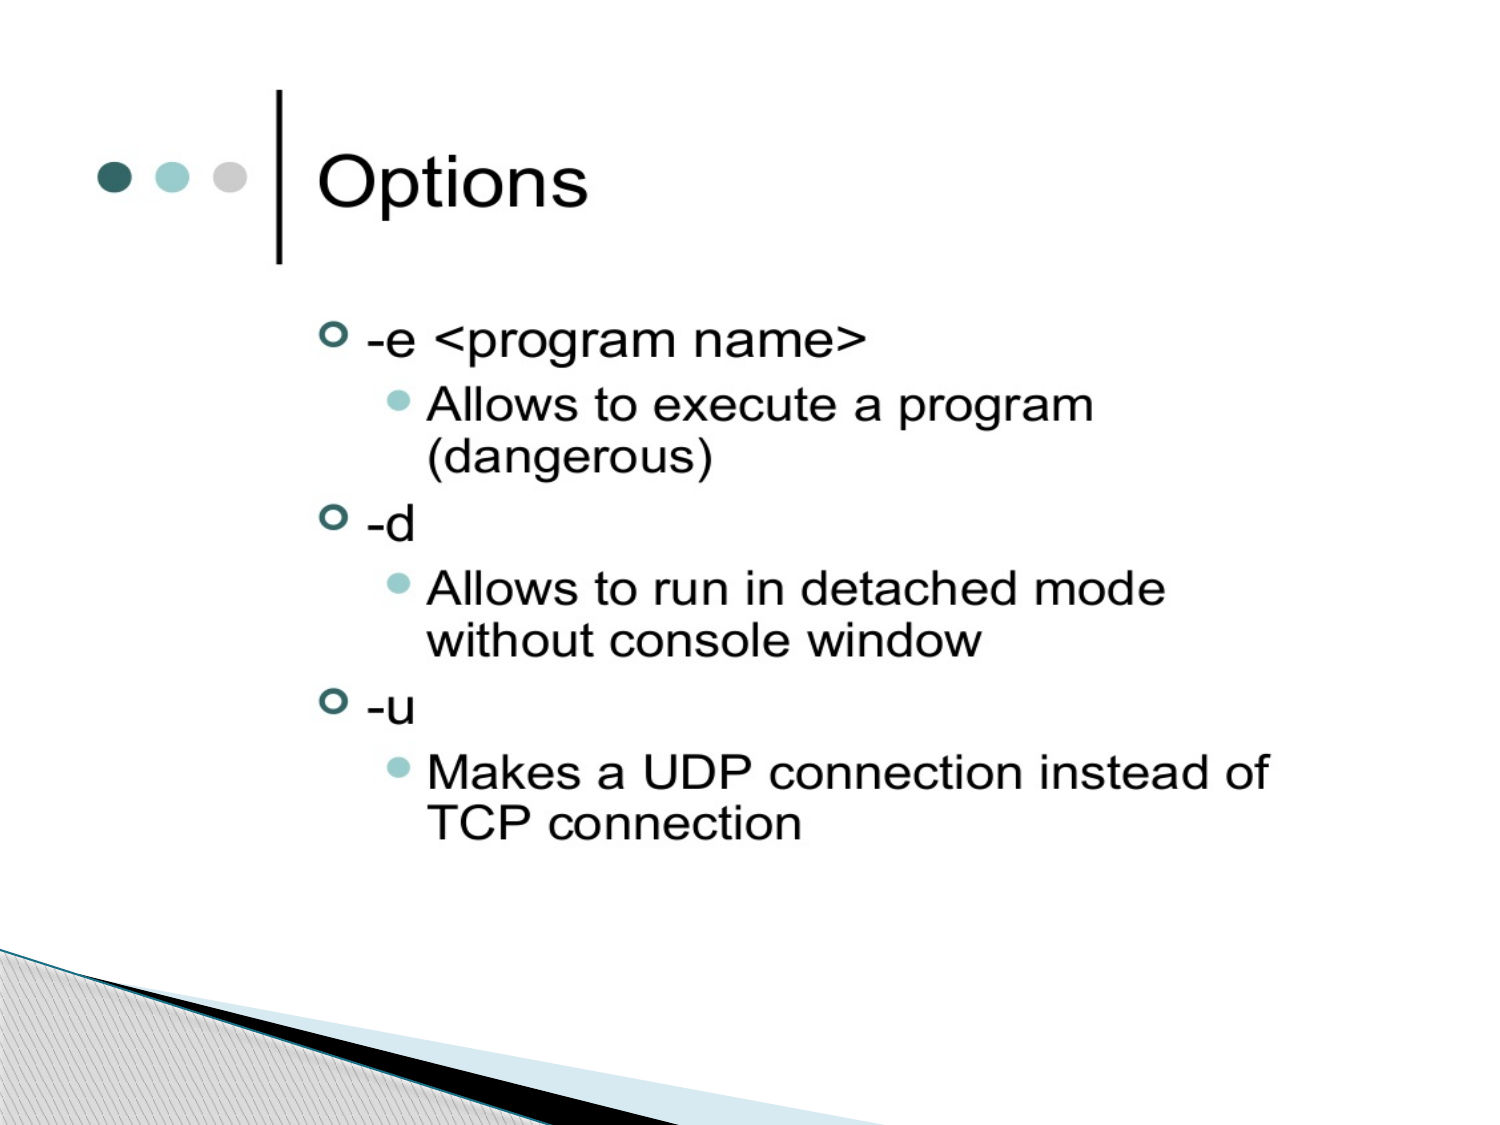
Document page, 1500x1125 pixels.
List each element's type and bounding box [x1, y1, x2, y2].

list [74, 49, 1438, 974]
